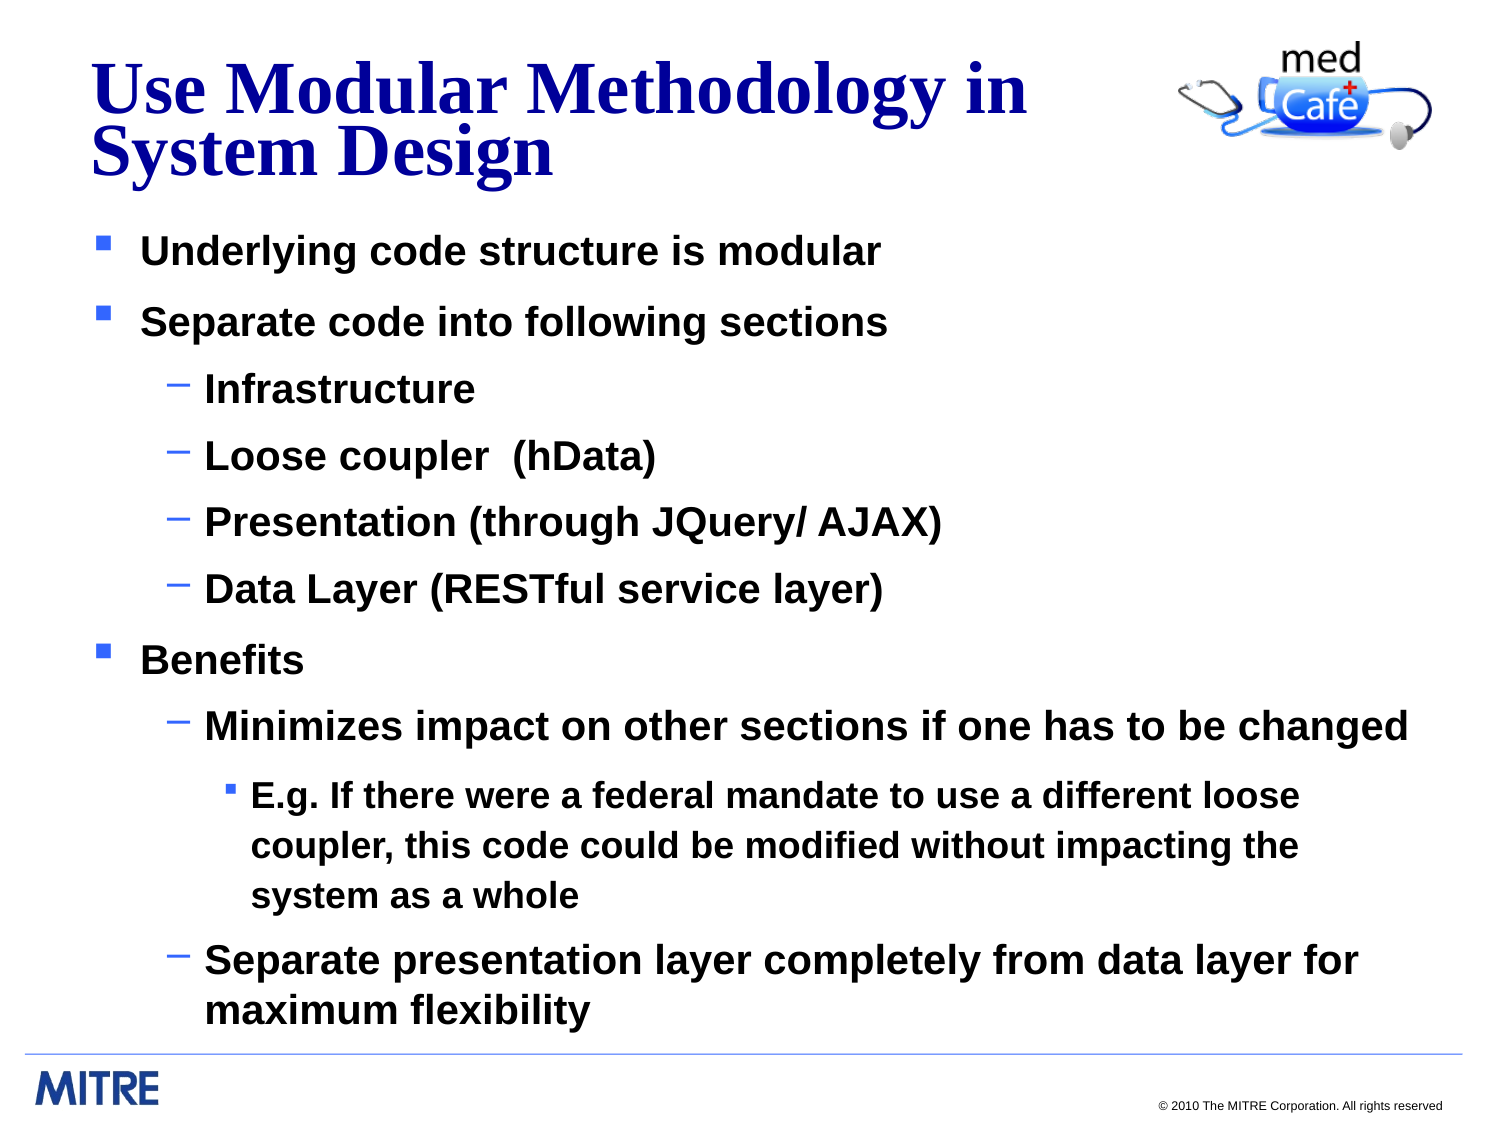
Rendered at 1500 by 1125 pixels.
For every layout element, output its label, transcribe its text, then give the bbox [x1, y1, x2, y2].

title Use Modular Methodology in System Design [74, 58, 1115, 205]
picture [1178, 41, 1432, 150]
picture [30, 1068, 163, 1111]
list Underlying code structure is modular Separate code into following sections Infrastructure Loose coupler (hData) Presentation (through JQuery/ AJAX) Data Layer (RESTful service layer) Benefits Minimizes impact on other sections if one has to be changed E.g. If there were a federal mandate to use a different loose coupler, this code could be modified without impacting the system as a whole Separate presentation layer completely from data layer for maximum flexibility [76, 212, 1426, 1036]
